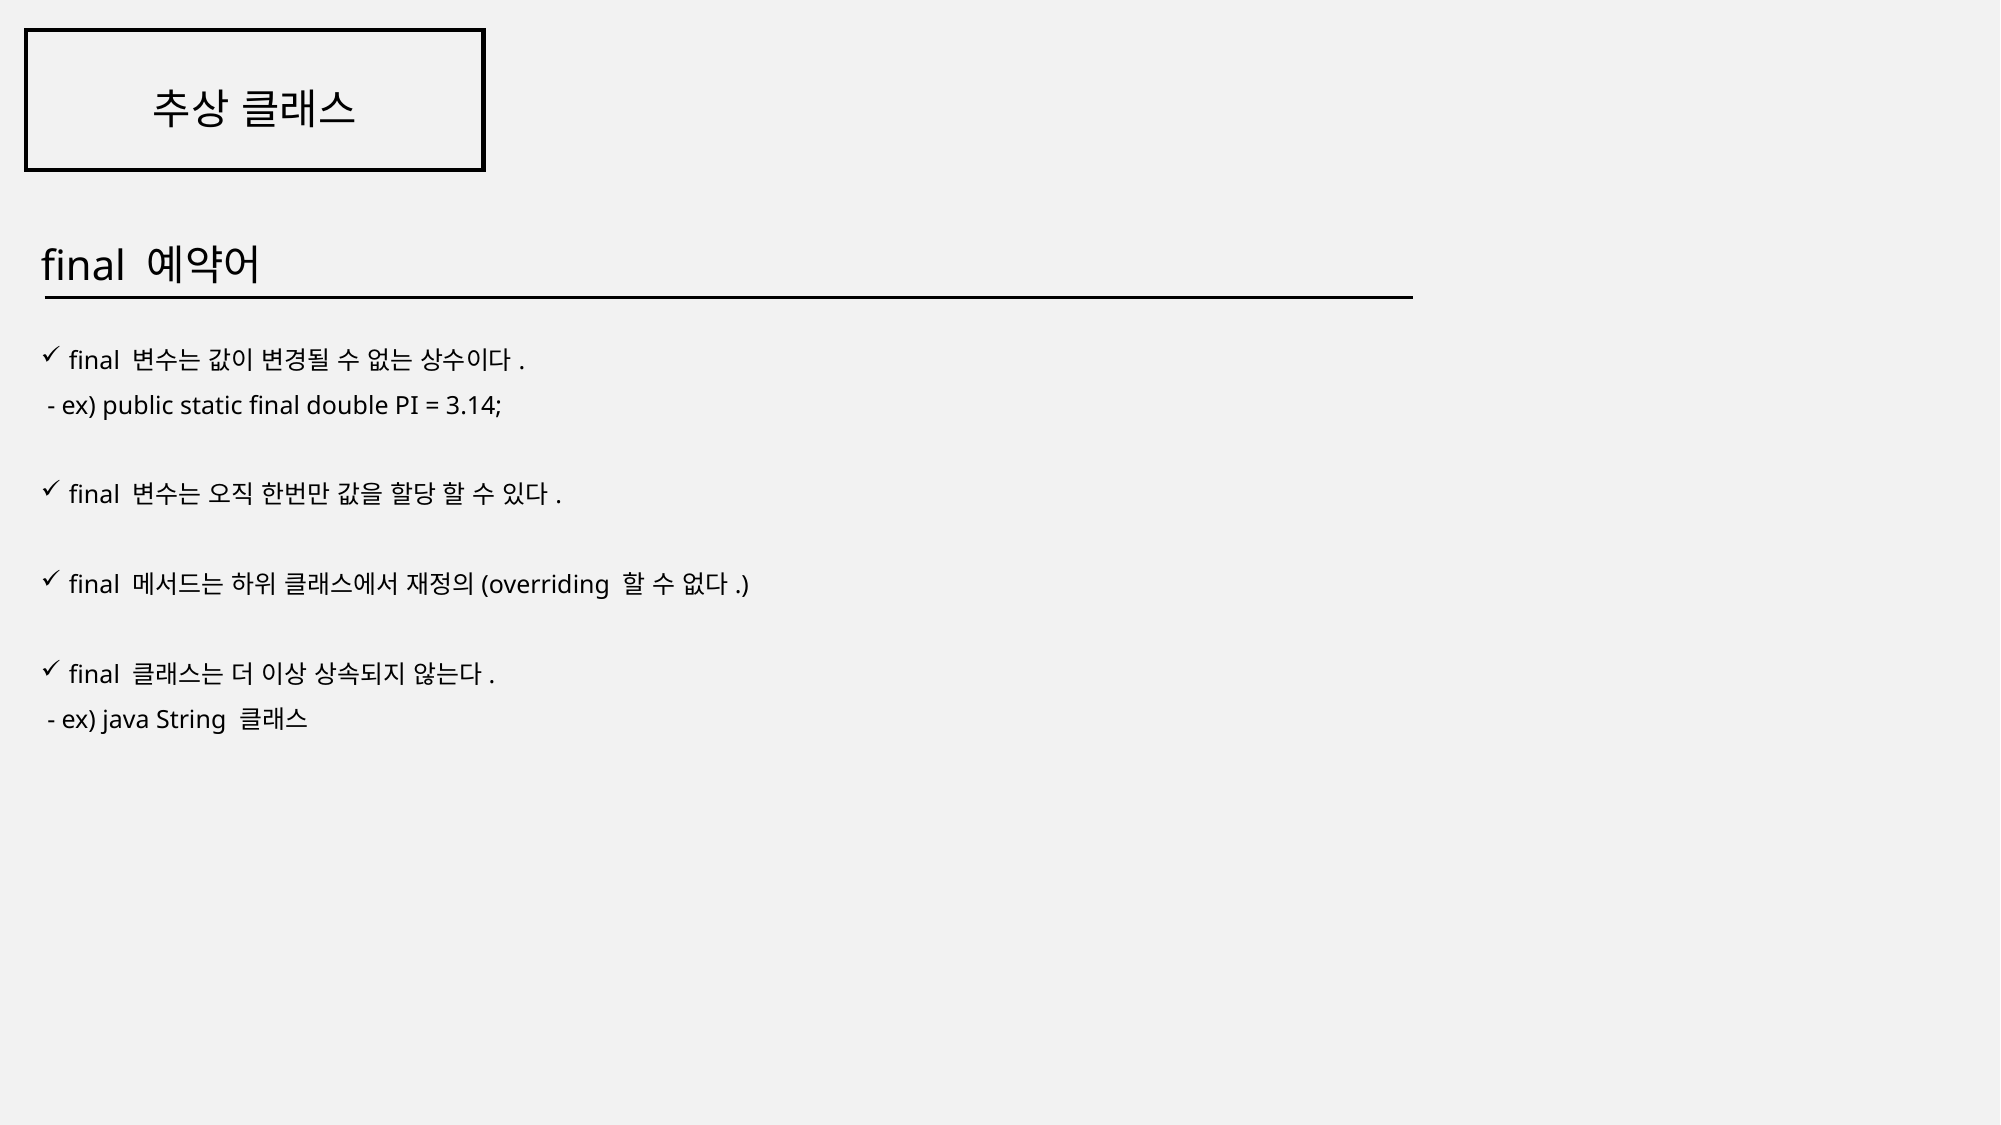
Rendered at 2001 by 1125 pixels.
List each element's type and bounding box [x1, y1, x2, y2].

text_box [26, 231, 1444, 741]
text_box [26, 29, 484, 171]
